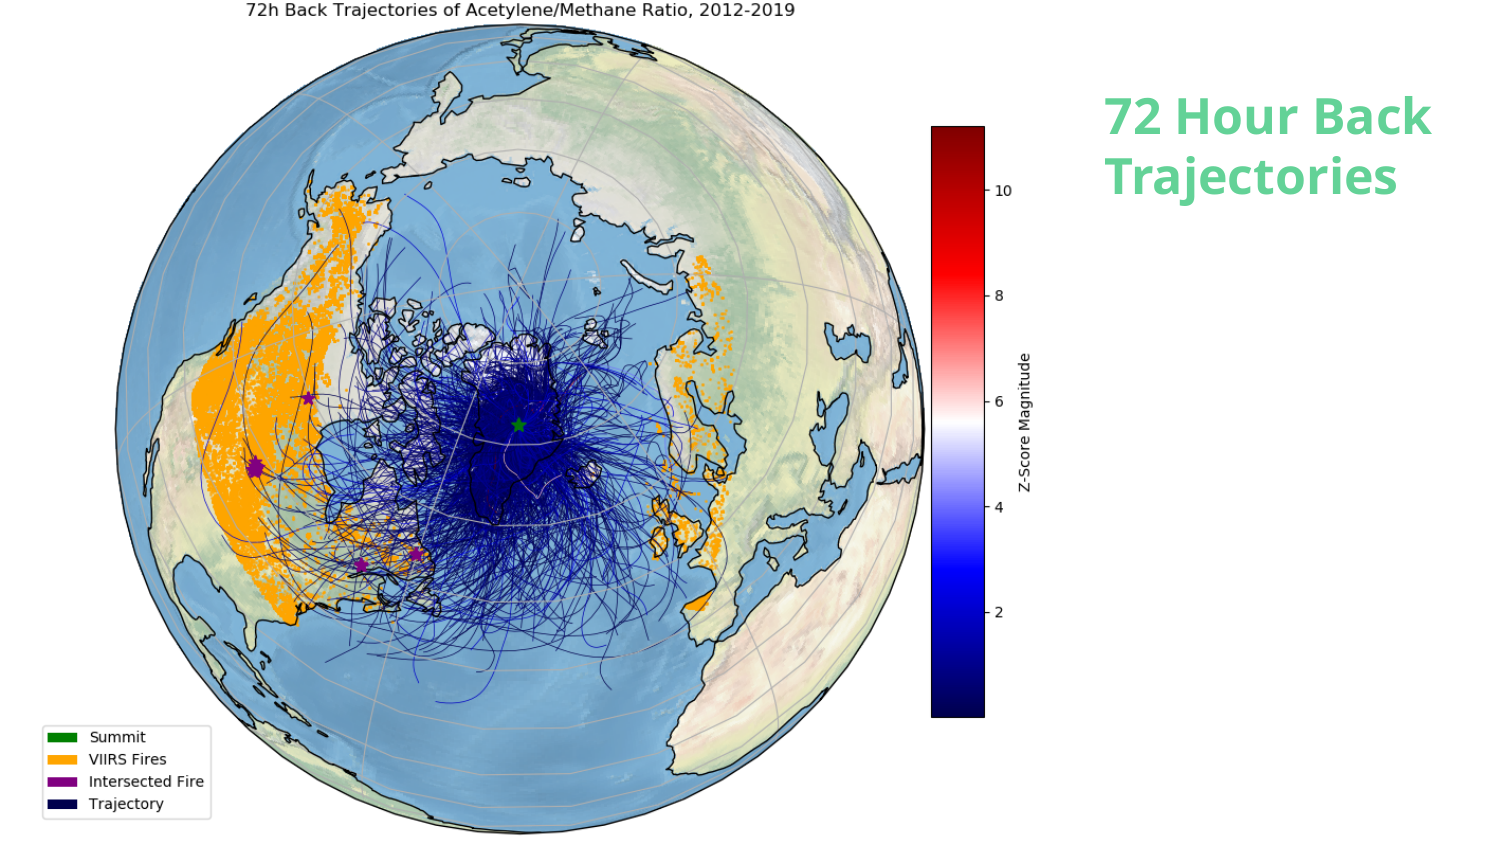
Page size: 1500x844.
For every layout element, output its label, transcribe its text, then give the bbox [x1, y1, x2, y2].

picture [0, 0, 1058, 844]
text_box 72 Hour Back Trajectories [1089, 69, 1486, 345]
